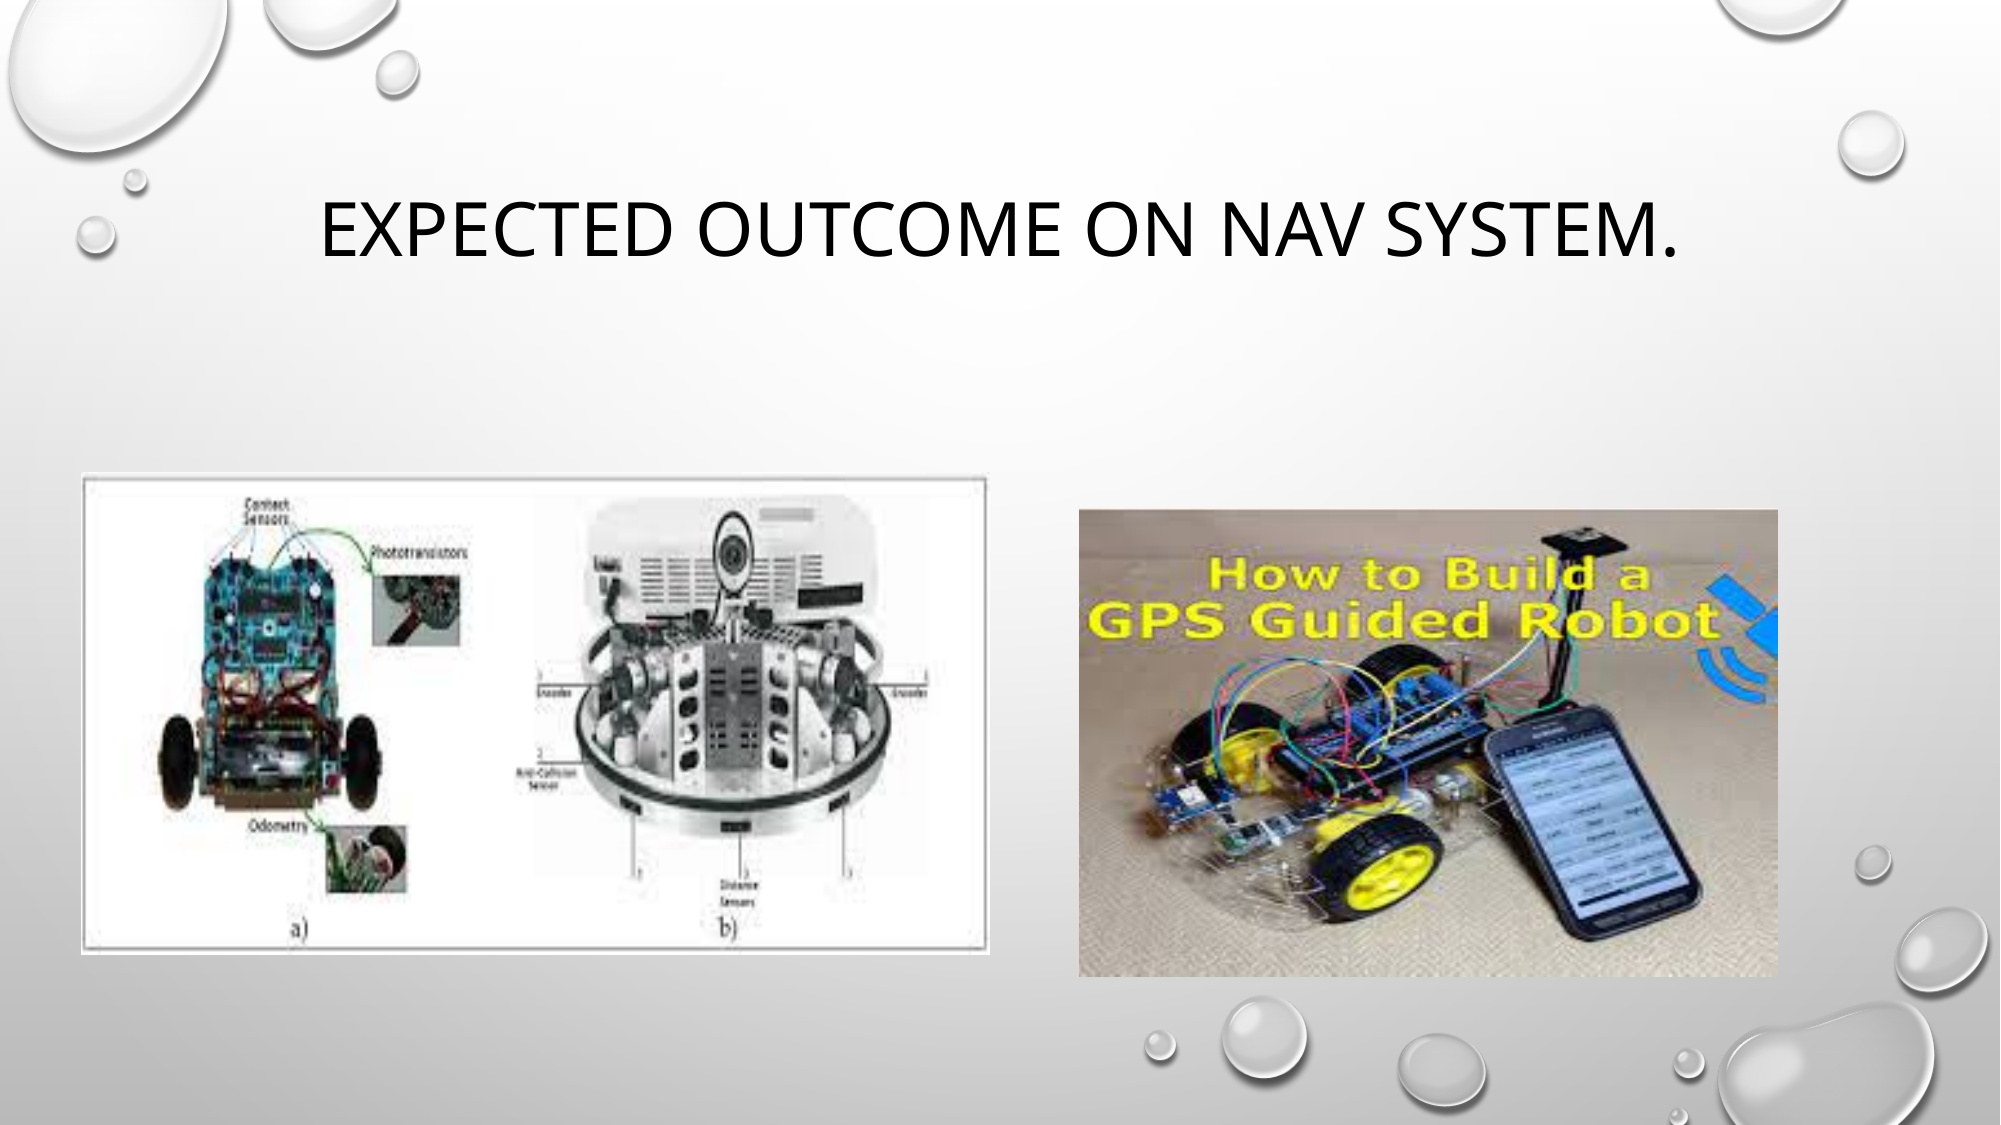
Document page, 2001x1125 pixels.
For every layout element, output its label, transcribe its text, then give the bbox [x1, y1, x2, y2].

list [1078, 508, 1778, 978]
title Expected outcome on nav system. [149, 101, 1851, 364]
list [80, 472, 990, 955]
picture [0, 0, 2000, 1125]
